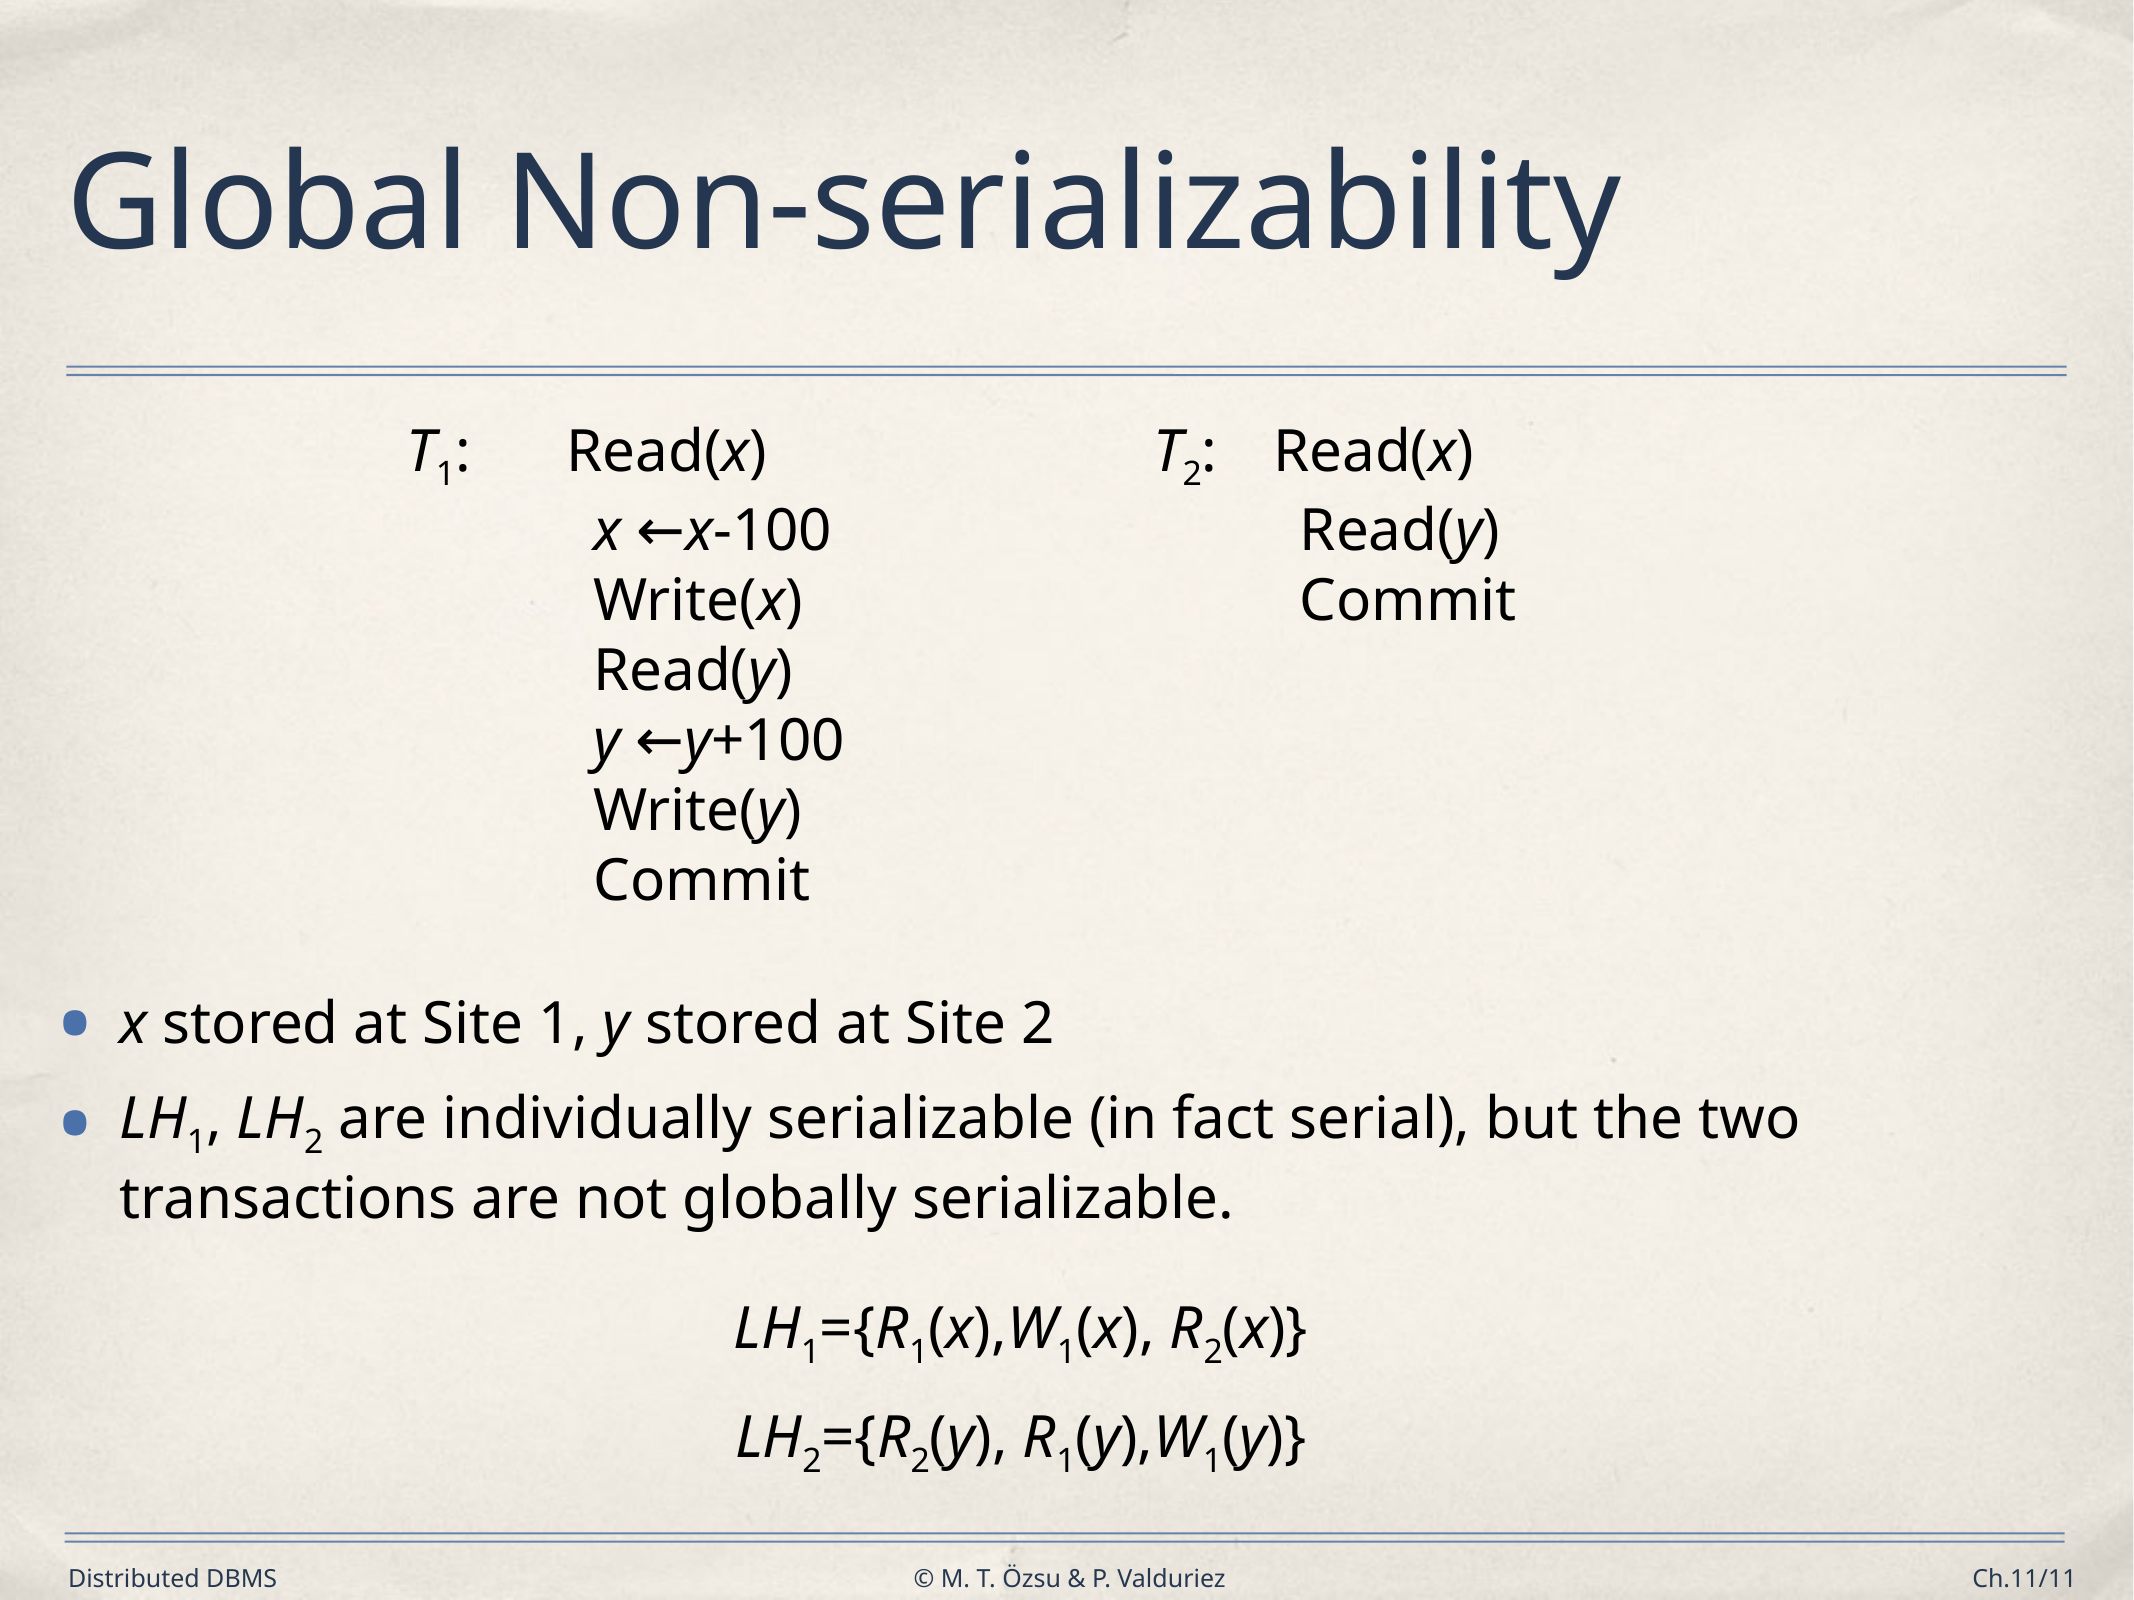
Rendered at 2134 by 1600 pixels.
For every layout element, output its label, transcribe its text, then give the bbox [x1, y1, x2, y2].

title Global Non-serializability [58, 72, 2075, 338]
picture [0, 0, 2134, 1600]
text_box LH1={R1(x),W1(x), R2(x)} LH2={R2(y), R1(y),W1(y)} [712, 1279, 1330, 1490]
text_box T1: Read(x) T2: Read(x) x ←x-100 Read(y) Write(x) Commit Read(y) y ←y+100 Write(y) Commit [385, 402, 1539, 923]
list x stored at Site 1, y stored at Site 2 LH1, LH2 are individually serializable (in fact serial), but the two transactions are not globally serializable. [50, 977, 2068, 1263]
